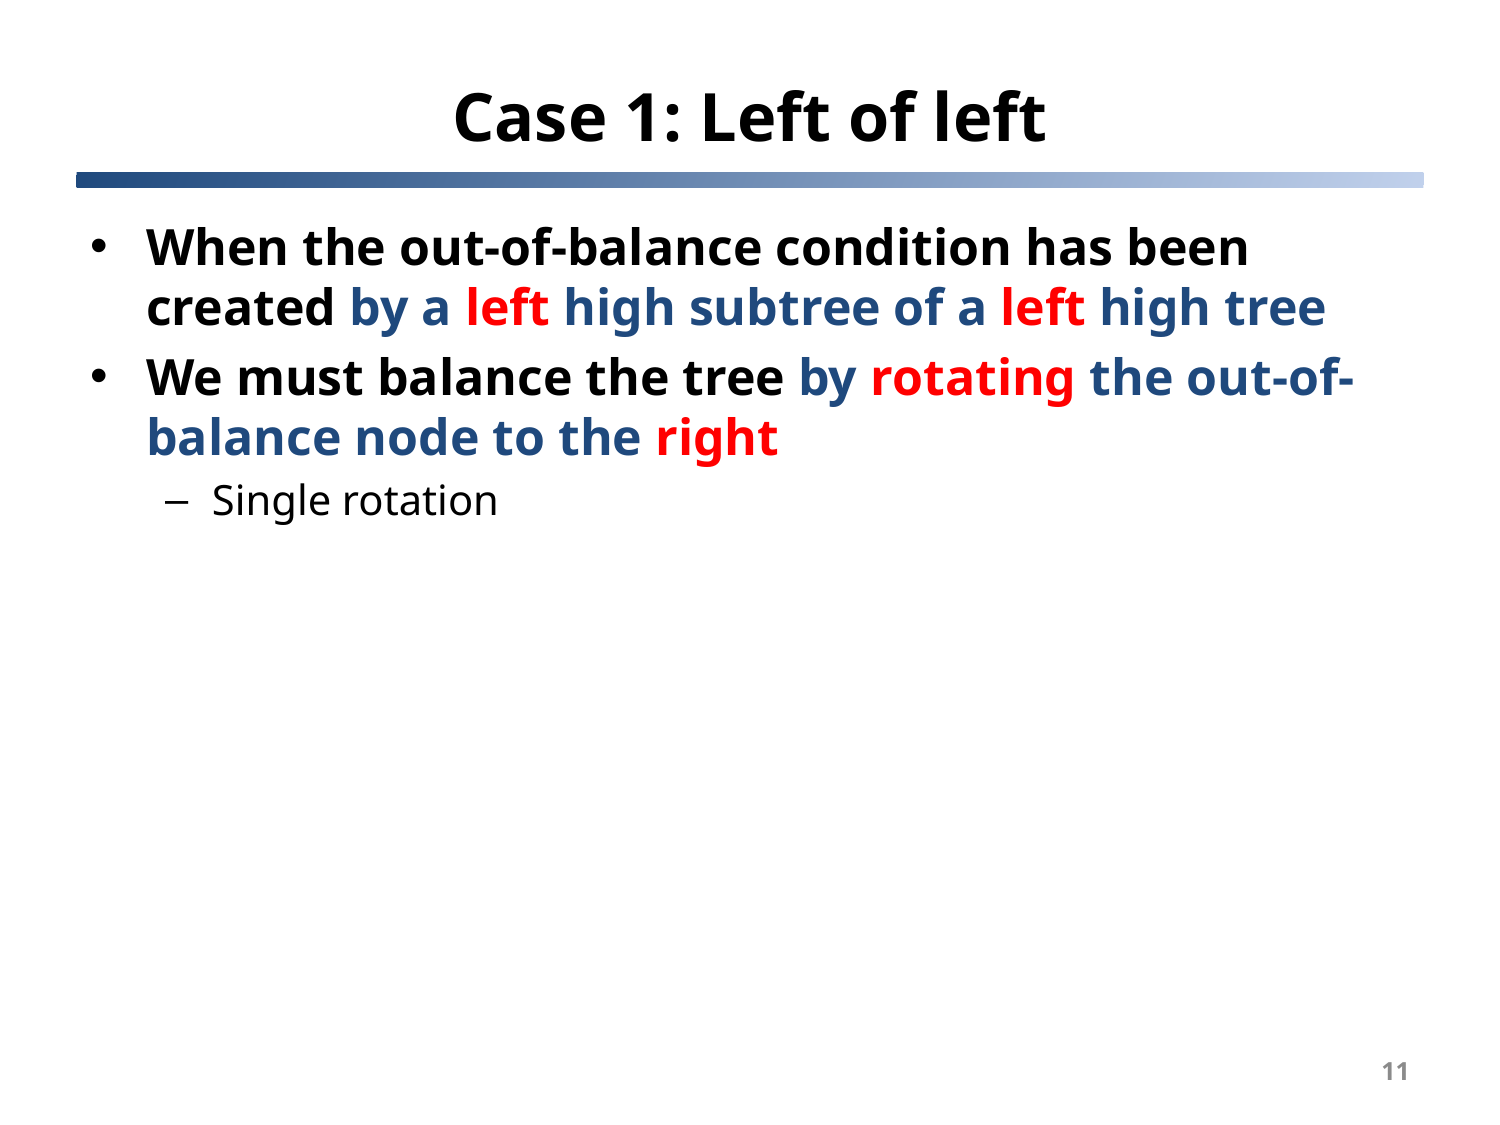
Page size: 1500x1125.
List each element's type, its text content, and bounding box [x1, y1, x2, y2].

list When the out-of-balance condition has been created by a left high subtree of a left high tree We must balance the tree by rotating the out-of-balance node to the right Single rotation [75, 208, 1425, 1005]
title Case 1: Left of left [75, 45, 1425, 185]
slide_number 11 [1074, 1042, 1425, 1103]
